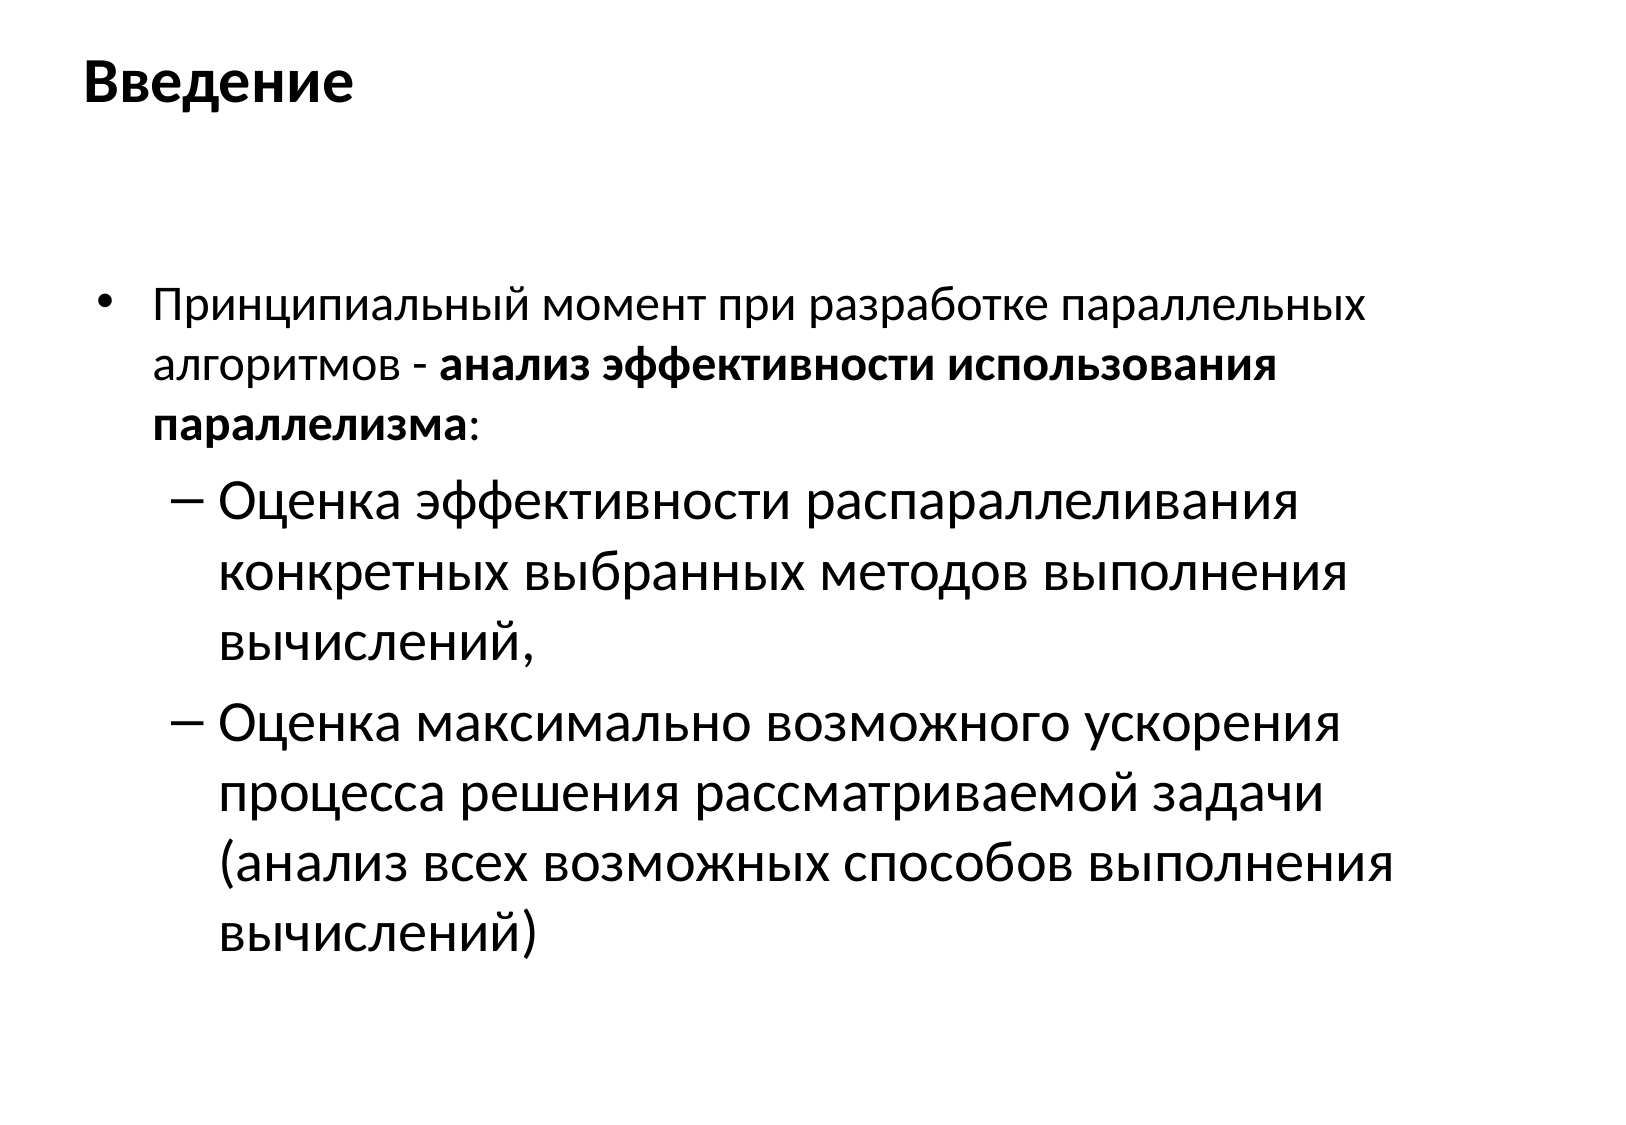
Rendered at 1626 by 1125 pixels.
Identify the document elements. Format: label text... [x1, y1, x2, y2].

list Принципиальный момент при разработке параллельных алгоритмов - анализ эффективности использования параллелизма: Оценка эффективности распараллеливания конкретных выбранных методов выполнения вычислений, Оценка максимально возможного ускорения процесса решения рассматриваемой задачи (анализ всех возможных способов выполнения вычислений) [80, 262, 1544, 1006]
title Введение [67, 30, 1559, 124]
